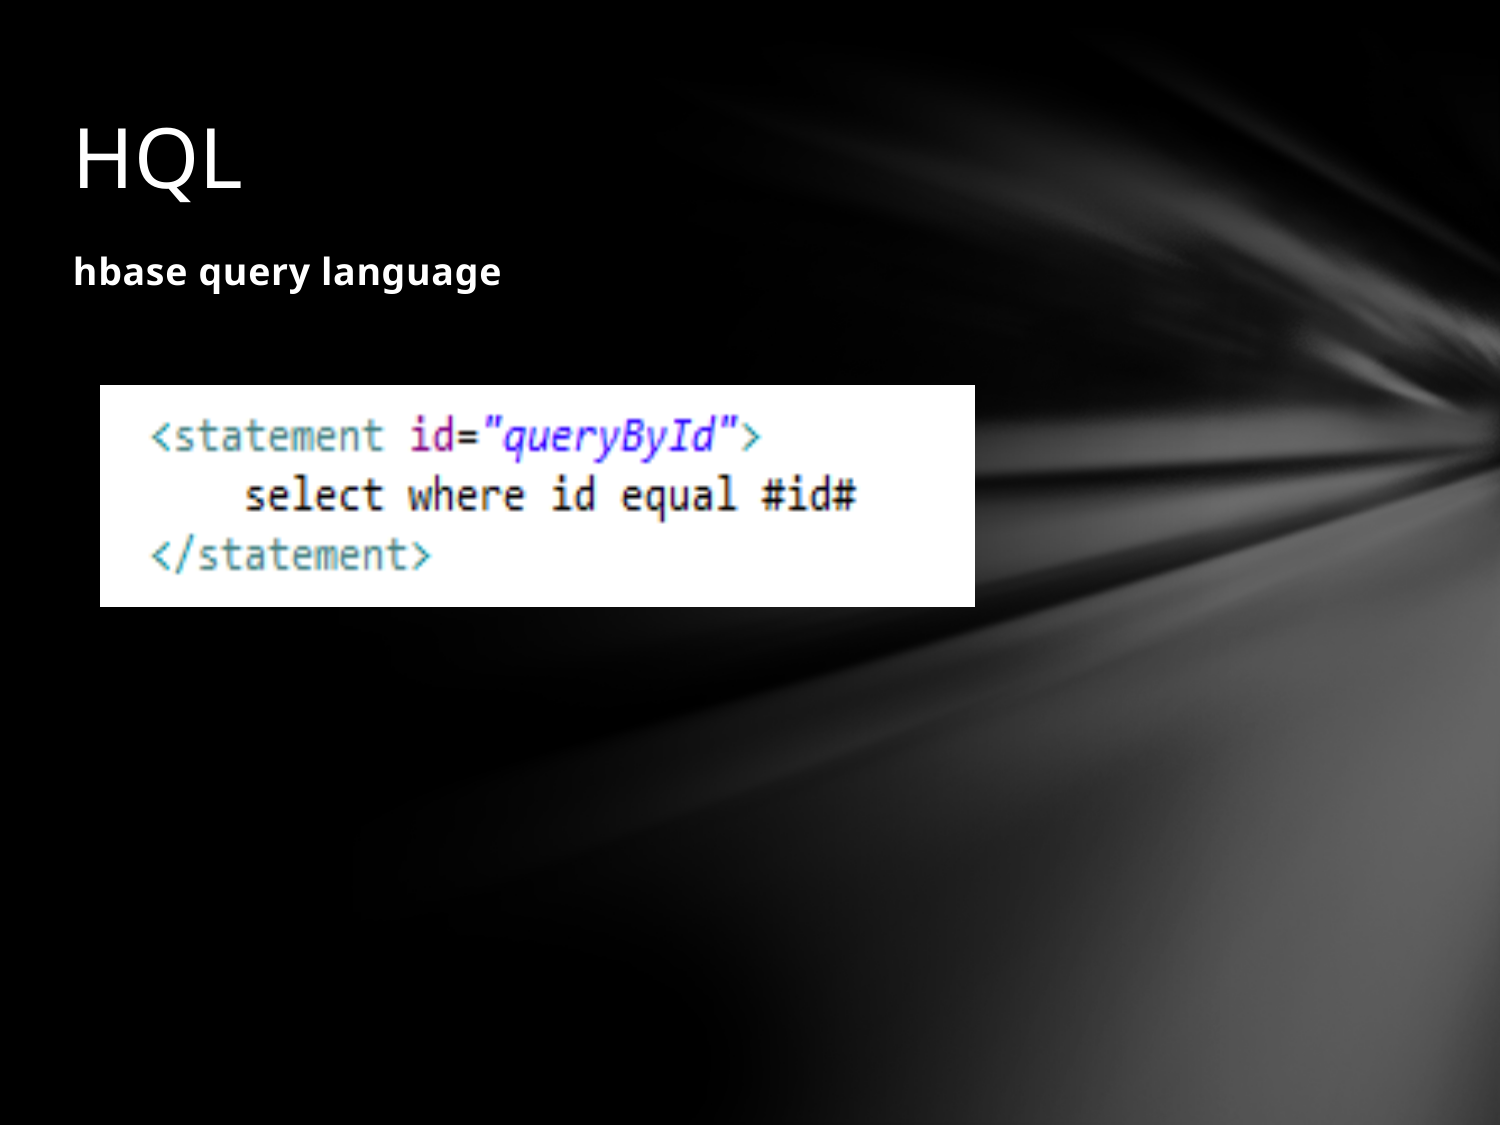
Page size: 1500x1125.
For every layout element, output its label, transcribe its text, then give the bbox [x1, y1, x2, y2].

list hbase query language [57, 239, 1318, 1015]
title HQL [57, 37, 1318, 213]
picture [100, 385, 975, 607]
